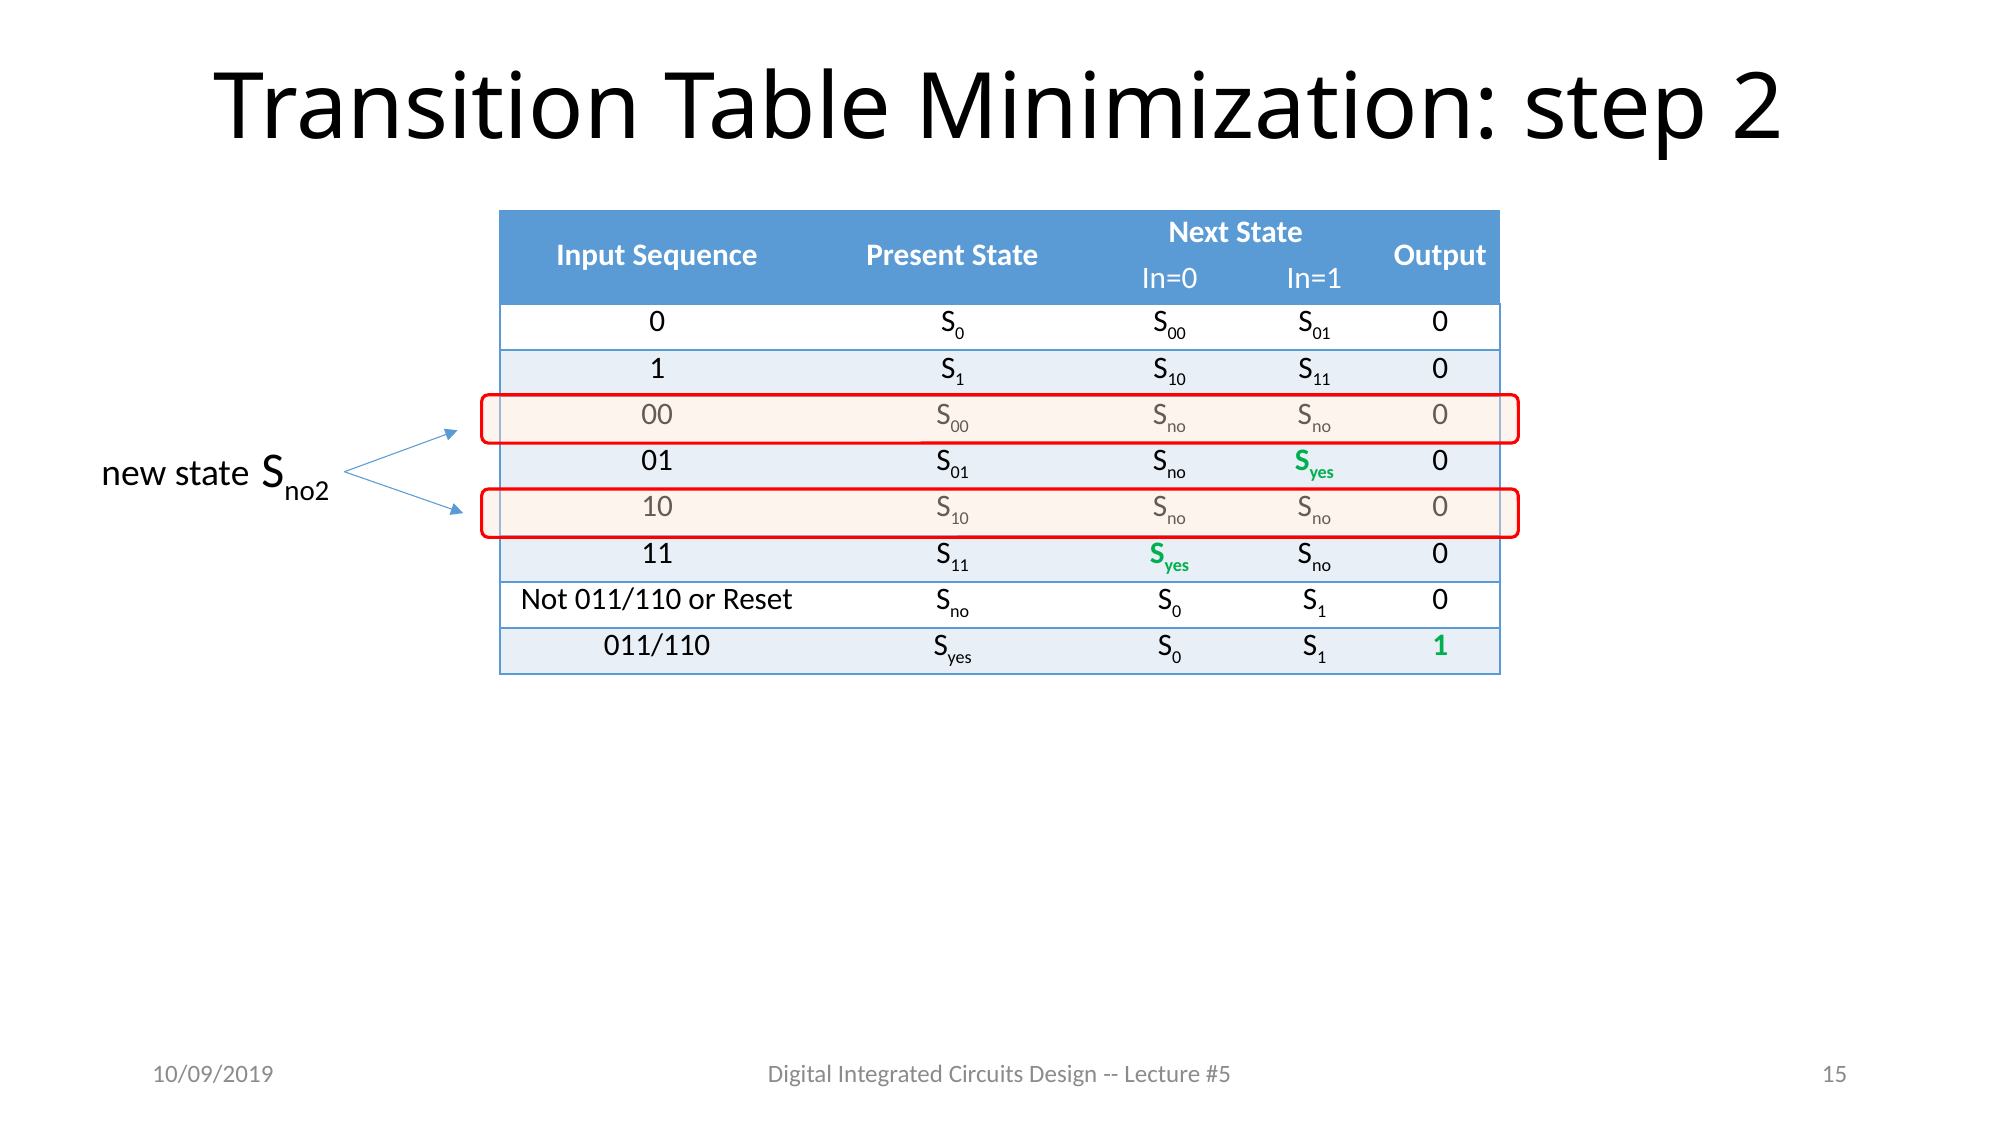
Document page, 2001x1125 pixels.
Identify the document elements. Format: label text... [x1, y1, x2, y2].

table_cell 0 [1381, 351, 1499, 393]
text_box [480, 393, 1520, 445]
table_cell S0 [814, 305, 1091, 349]
table_cell Syes [814, 629, 1091, 673]
table_cell Sno [814, 583, 1091, 627]
table_cell 011/110 [501, 629, 814, 673]
table_cell S11 [1248, 351, 1381, 393]
table_cell S10 [1091, 351, 1248, 393]
slide_number 15 [1412, 1042, 1863, 1103]
table_cell 0 [501, 305, 814, 349]
table_cell 0 [1381, 445, 1499, 487]
table_header Present State [814, 212, 1091, 303]
table_cell 0 [1381, 305, 1499, 349]
text_box [480, 487, 1520, 539]
table_cell 0 [1381, 583, 1499, 627]
table_header Input Sequence [501, 212, 814, 303]
table_cell 01 [501, 445, 814, 487]
table_header Output [1381, 212, 1500, 303]
table_header Next State [1091, 212, 1381, 257]
table_cell 11 [501, 539, 814, 581]
table_cell S1 [1248, 583, 1381, 627]
table_cell Sno [1248, 539, 1381, 581]
title Transition Table Minimization: step 2 [137, 49, 1863, 168]
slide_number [137, 1042, 588, 1103]
table_cell S1 [1248, 629, 1381, 673]
footer Digital Integrated Circuits Design -- Lecture #5 [662, 1042, 1338, 1103]
table_cell In=1 [1248, 258, 1381, 303]
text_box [85, 430, 464, 514]
table_cell S00 [1091, 305, 1248, 349]
table_cell S01 [814, 445, 1091, 487]
table_cell S11 [814, 539, 1091, 581]
table_cell 1 [501, 351, 814, 393]
table_cell S01 [1248, 305, 1381, 349]
table_cell Sno [1091, 445, 1248, 487]
table_cell 0 [1381, 539, 1499, 581]
table_cell S0 [1091, 629, 1248, 673]
table_cell S0 [1091, 583, 1248, 627]
table_cell In=0 [1091, 258, 1248, 303]
table_cell S1 [814, 351, 1091, 393]
table_cell Syes [1248, 445, 1381, 487]
table_cell Not 011/110 or Reset [501, 583, 814, 627]
table_cell Syes [1091, 539, 1248, 581]
table_cell 1 [1381, 629, 1499, 673]
